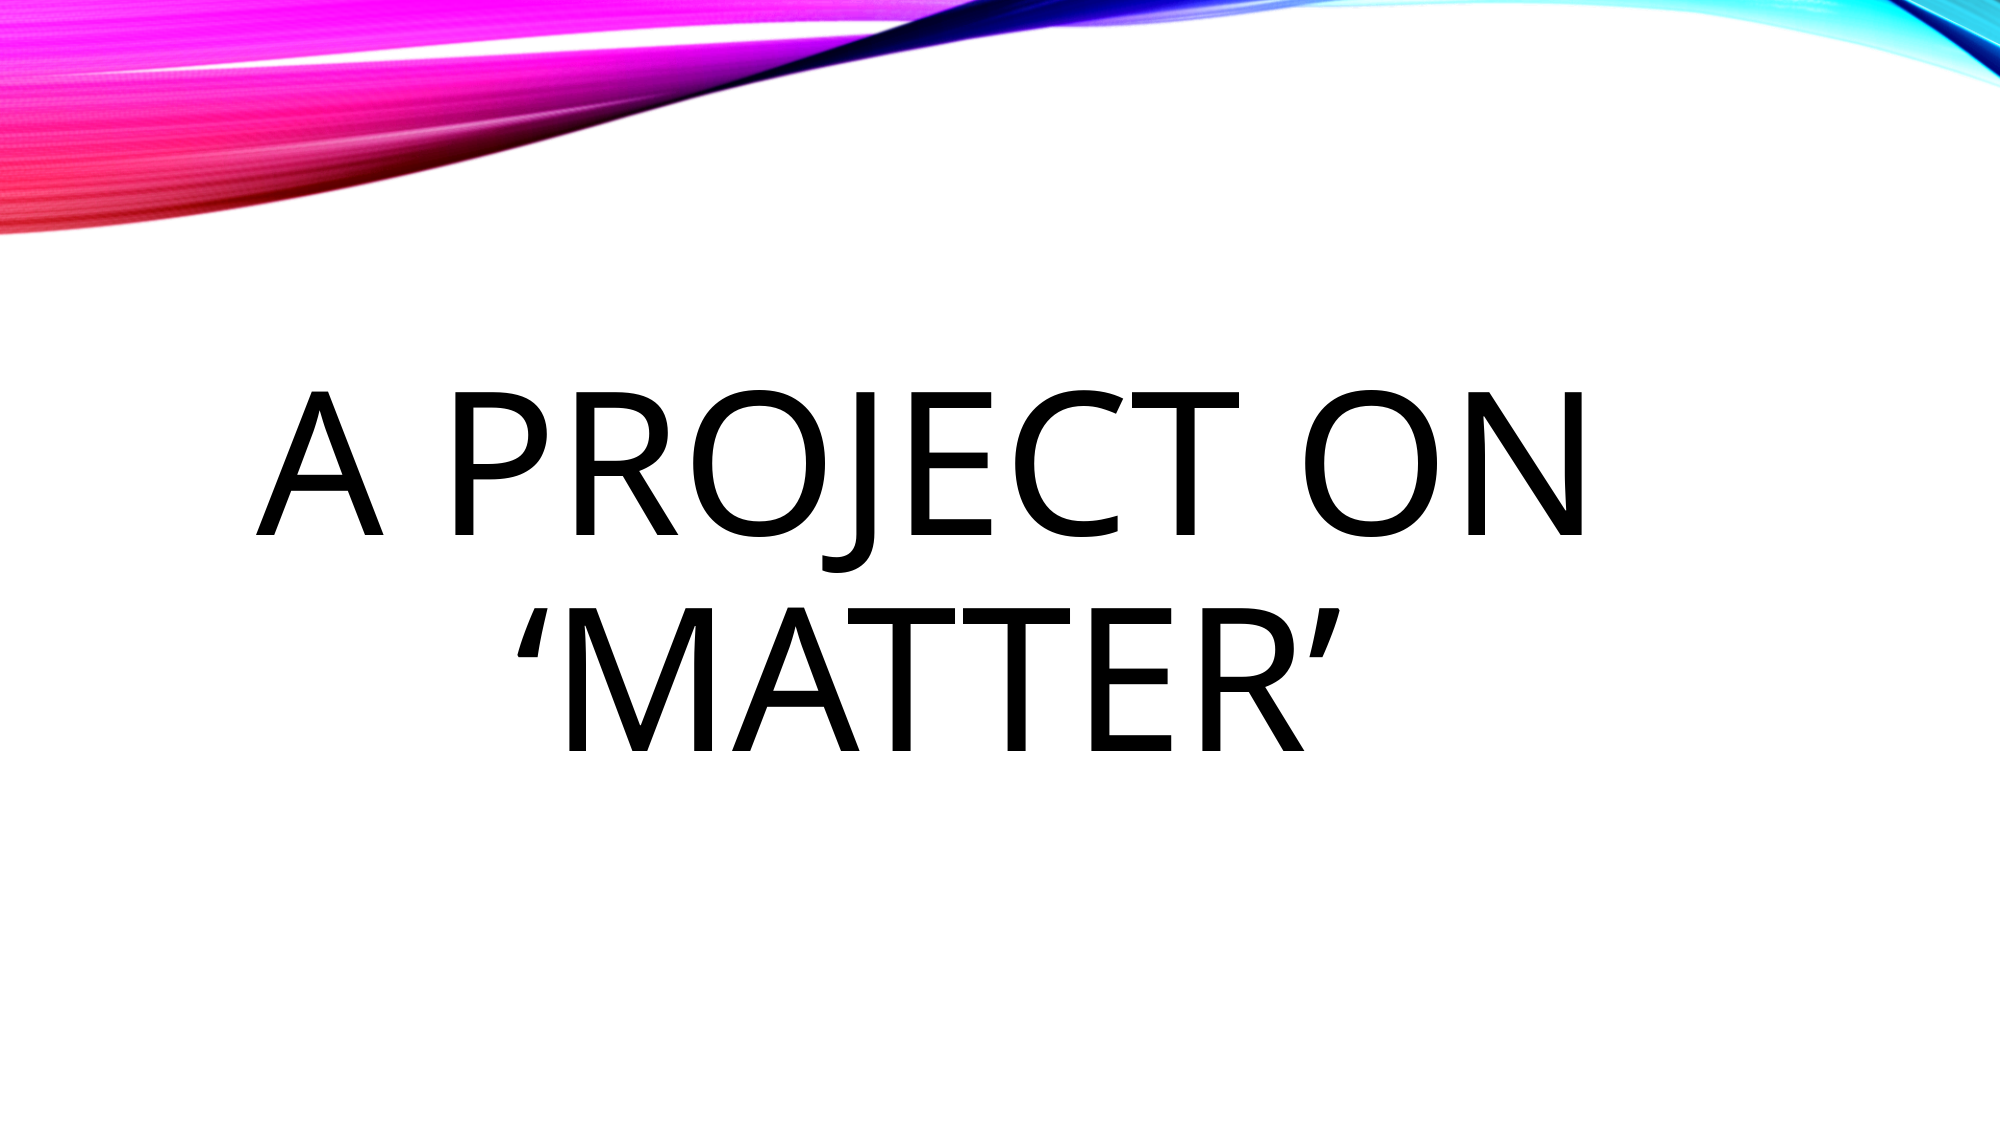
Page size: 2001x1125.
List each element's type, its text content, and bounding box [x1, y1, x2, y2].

picture [1890, 0, 2000, 75]
picture [1910, 0, 2000, 45]
title A project on ‘matter’ [0, 125, 1888, 1033]
picture [0, 0, 2000, 237]
